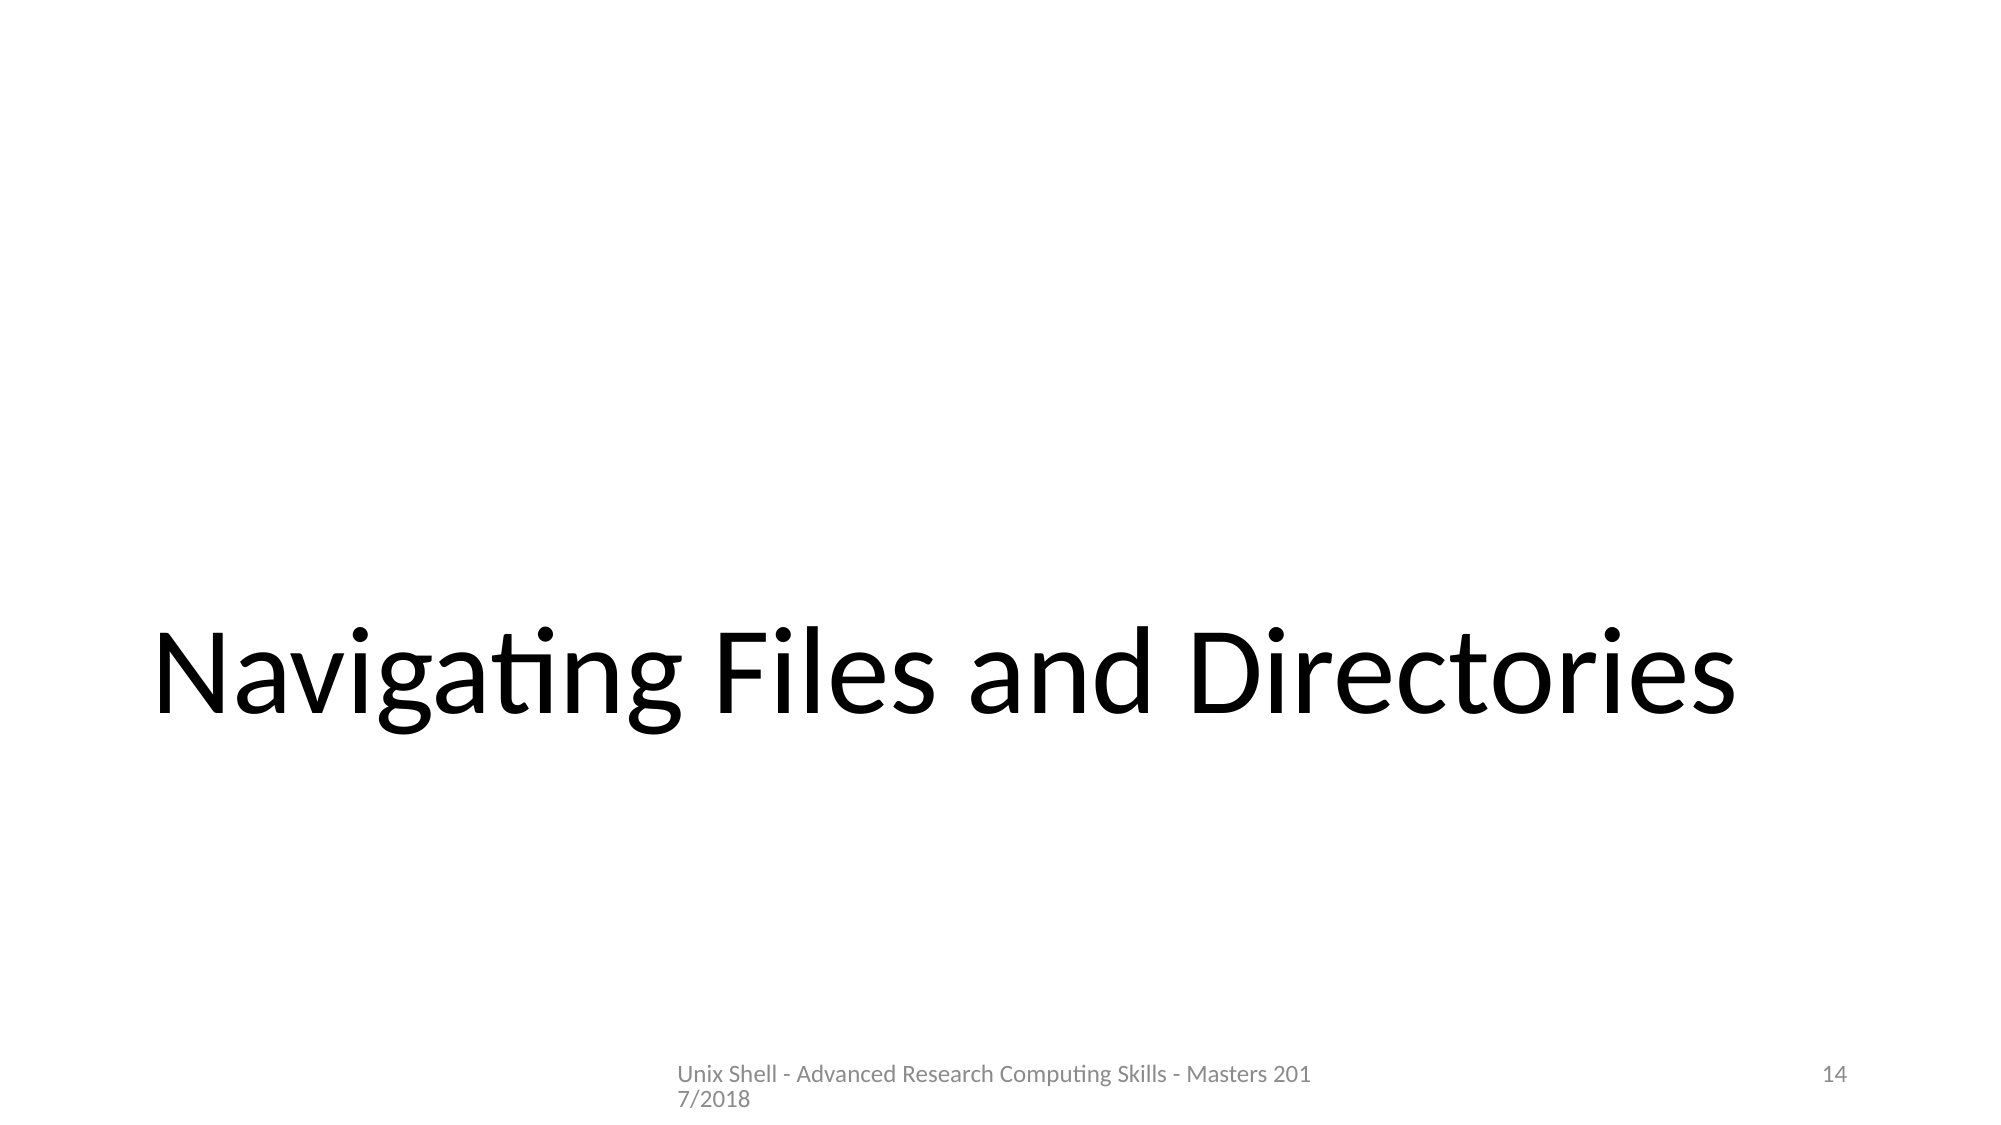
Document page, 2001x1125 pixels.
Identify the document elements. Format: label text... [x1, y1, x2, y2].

slide_number 14 [1412, 1042, 1863, 1103]
title Navigating Files and Directories [136, 280, 1862, 749]
footer Unix Shell - Advanced Research Computing Skills - Masters 2017/2018 [662, 1042, 1338, 1103]
